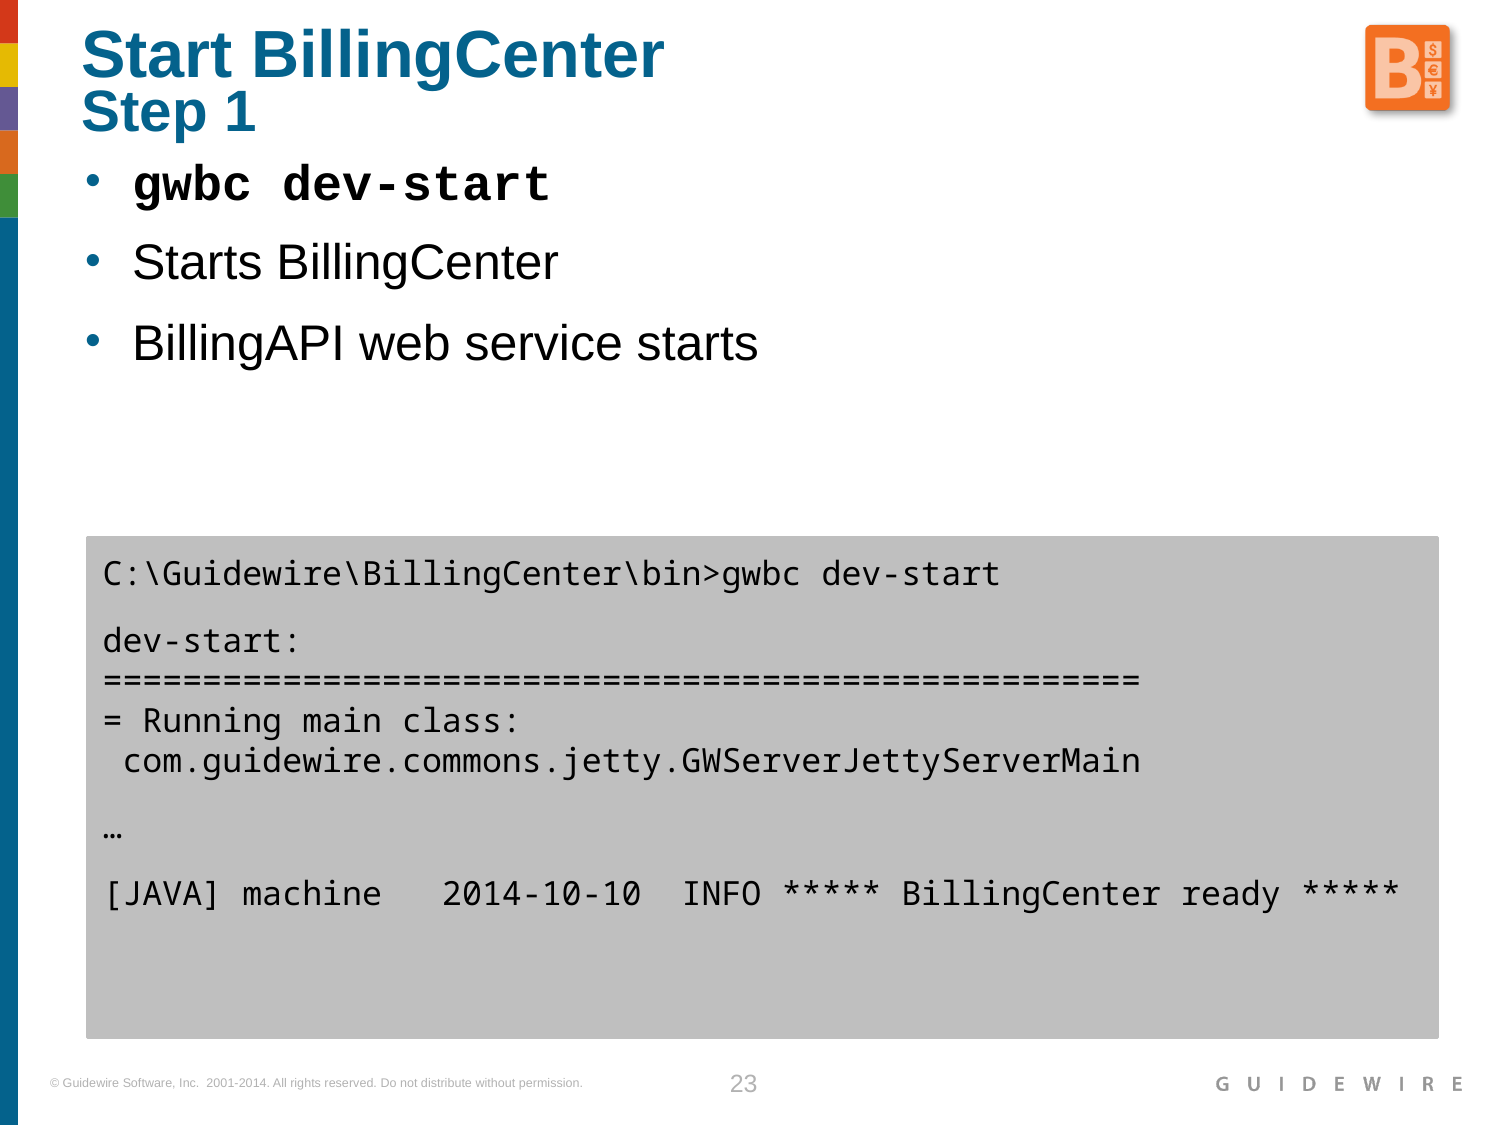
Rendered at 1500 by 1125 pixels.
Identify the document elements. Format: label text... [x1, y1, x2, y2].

text_box Step 1 [81, 79, 1447, 143]
list gwbc dev-start Starts BillingCenter BillingAPI web service starts [85, 149, 1450, 450]
picture [1360, 21, 1455, 113]
picture [1215, 1073, 1480, 1096]
title Start BillingCenter [81, 19, 1352, 79]
text_box C:\Guidewire\BillingCenter\bin>gwbc dev-start dev-start: ==================================================== = Running main class: com.guidewire.commons.jetty.GWServerJettyServerMain … [JAVA] machine 2014-10-10 INFO ***** BillingCenter ready ***** [87, 537, 1438, 1038]
